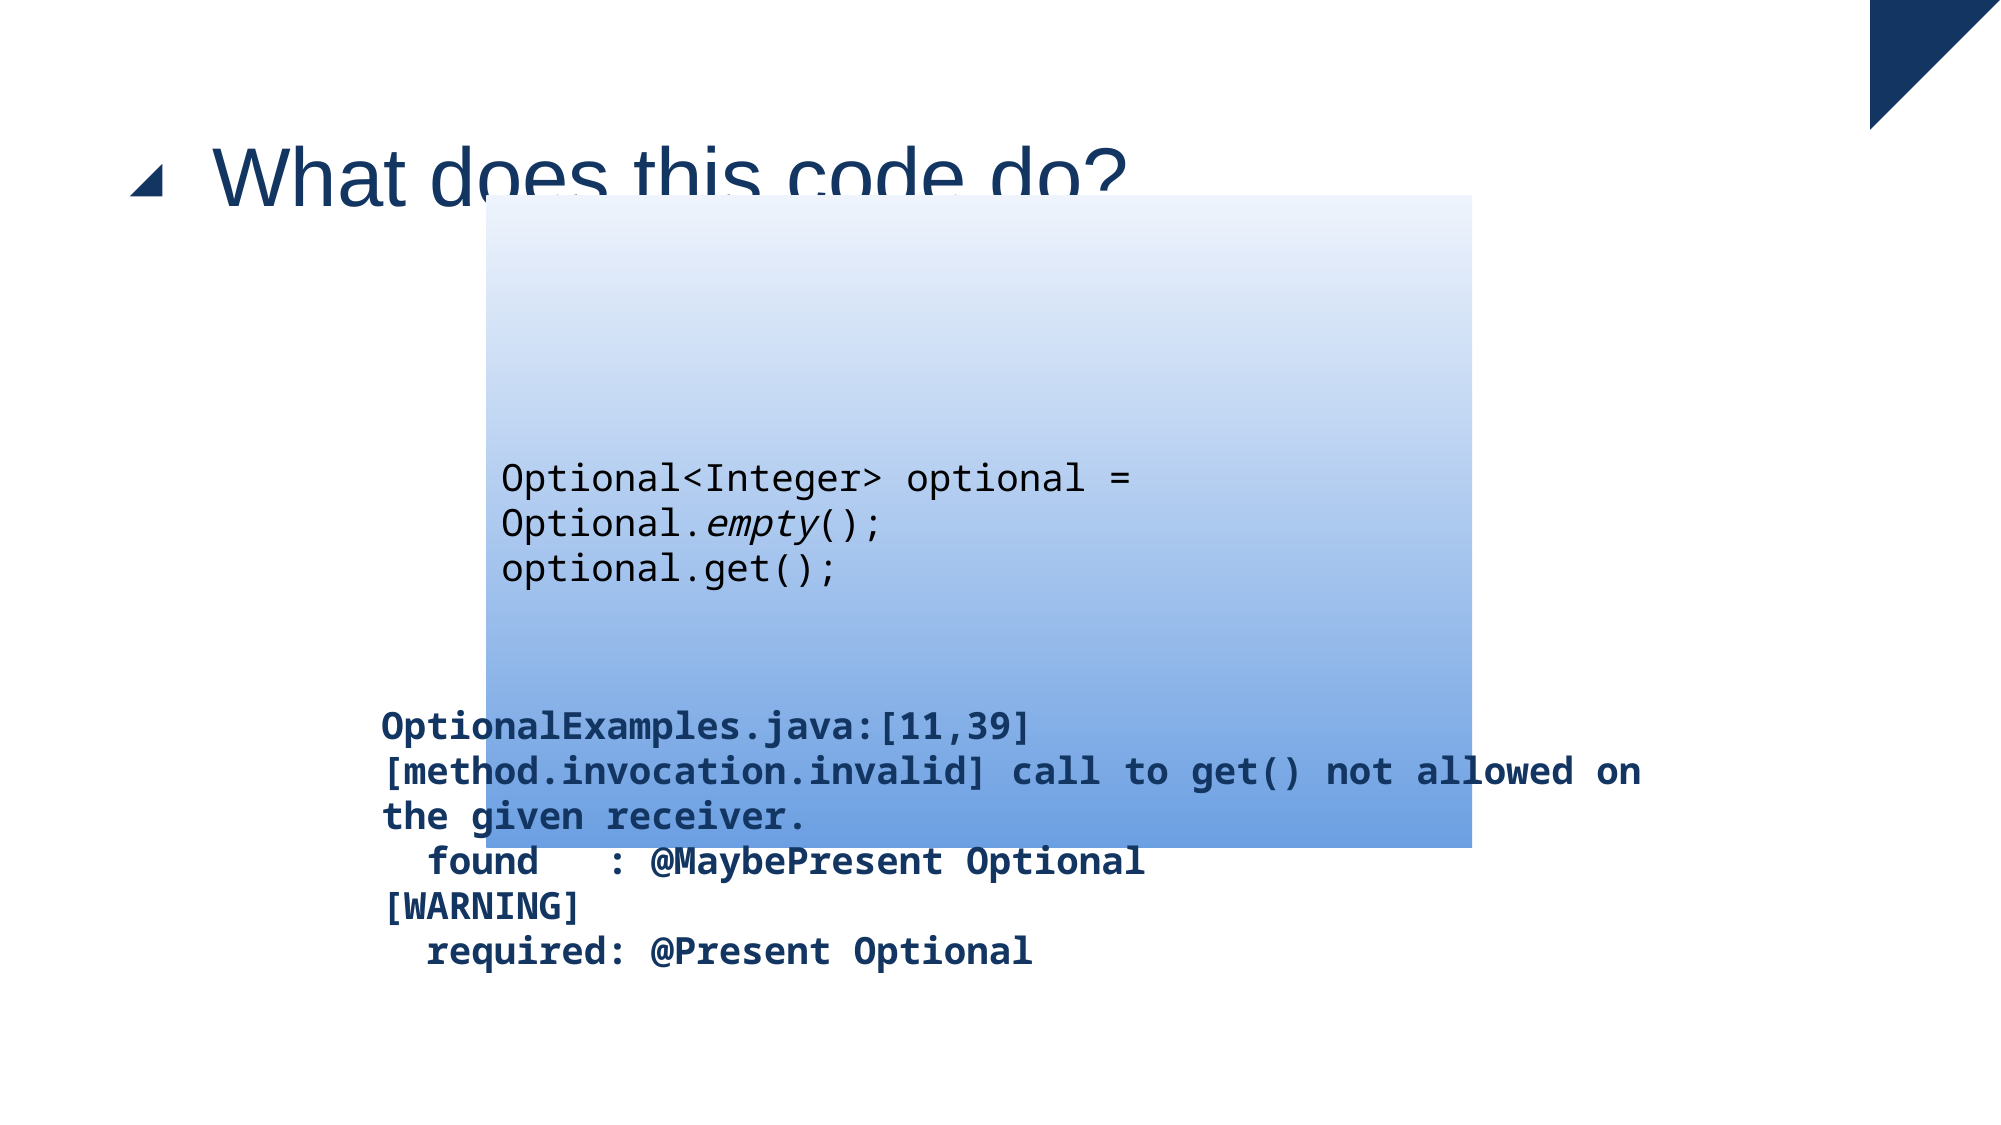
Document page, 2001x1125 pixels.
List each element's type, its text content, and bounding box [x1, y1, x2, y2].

text_box OptionalExamples.java:[11,39] [method.invocation.invalid] call to get() not allowed on the given receiver. found : @MaybePresent Optional [WARNING] required: @Present Optional [366, 694, 1677, 980]
title What does this code do? [212, 118, 1831, 331]
list Optional<Integer> optional = Optional.empty(); optional.get(); [486, 195, 1473, 694]
